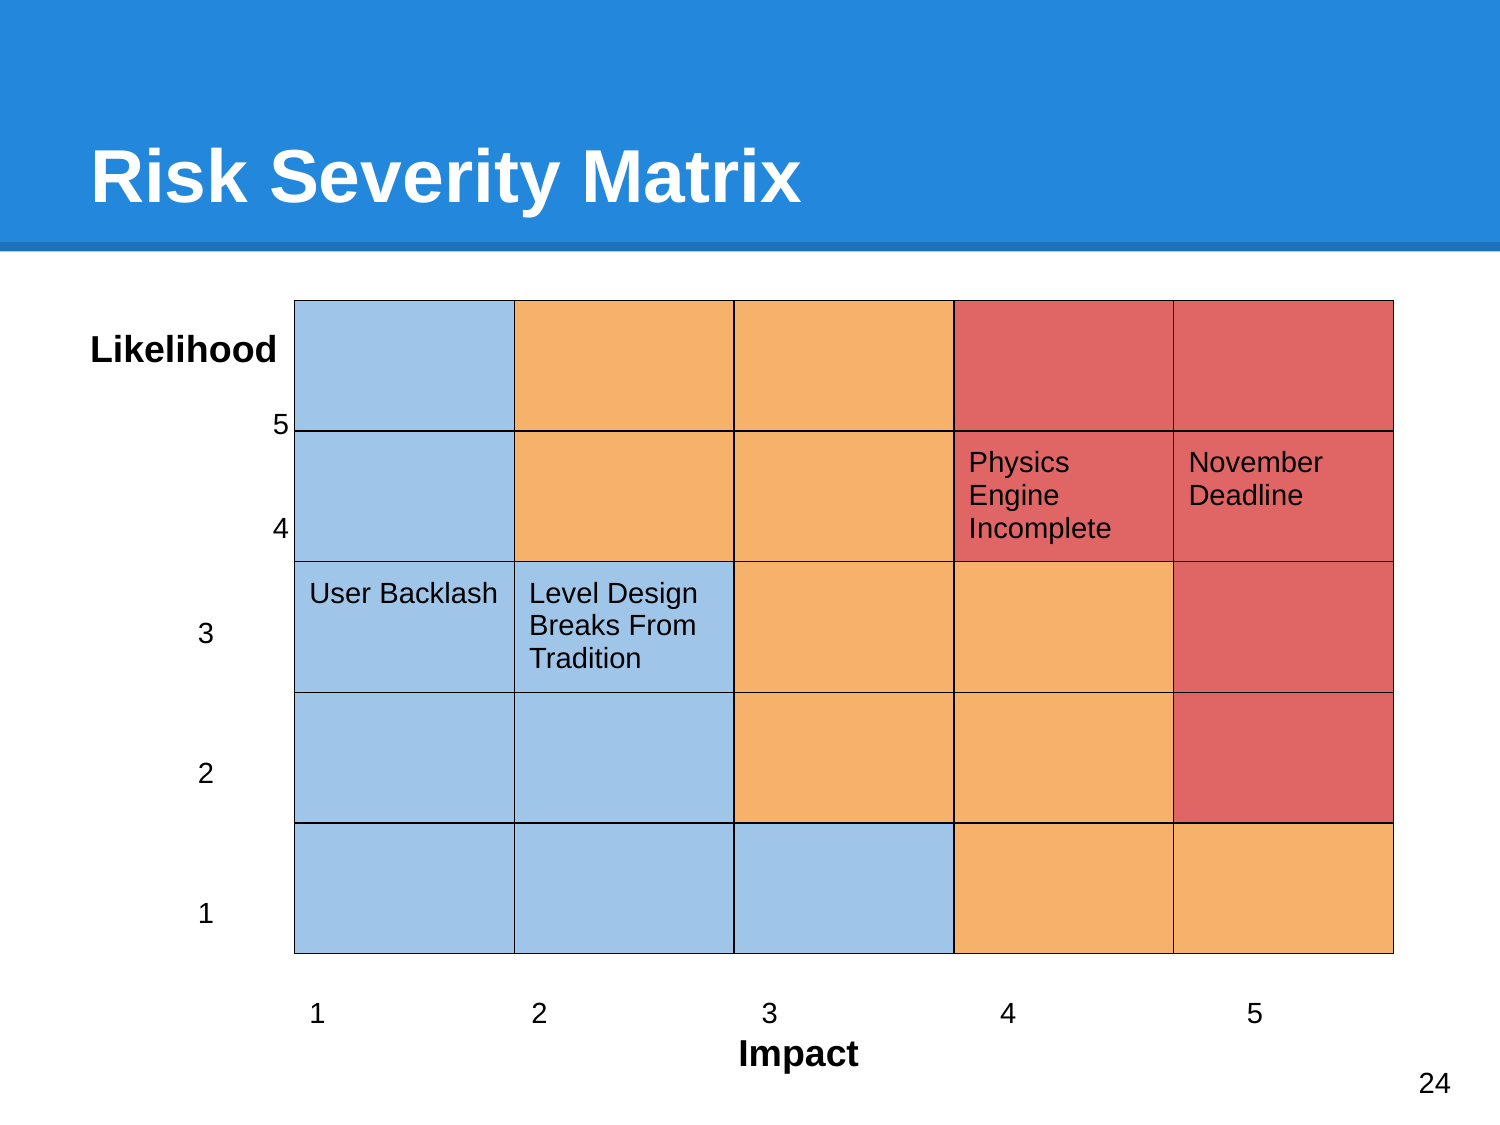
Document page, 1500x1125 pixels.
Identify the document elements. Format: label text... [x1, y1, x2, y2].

table_cell [328, 824, 514, 953]
table_cell [515, 824, 733, 953]
table_cell [735, 432, 953, 561]
table_cell Physics Engine Incomplete [955, 432, 1173, 561]
table_cell [955, 693, 1173, 822]
table_cell [1174, 562, 1393, 692]
title Risk Severity Matrix [75, 45, 1425, 233]
table_header [735, 301, 953, 430]
table_cell [955, 562, 1173, 692]
table_cell [1174, 693, 1393, 822]
table_cell [1174, 824, 1393, 953]
table_header [1174, 301, 1393, 430]
table_cell [955, 824, 1173, 953]
table_header [515, 301, 733, 430]
table_cell [328, 432, 514, 561]
text_box 1 2 3 4 5 Impact [261, 978, 1394, 1049]
table_cell [515, 693, 733, 822]
table_cell User Backlash [328, 562, 514, 692]
table_cell Level Design Breaks From Tradition [515, 562, 733, 692]
table_header [955, 301, 1173, 430]
table_cell November Deadline [1174, 432, 1393, 561]
table_cell [328, 693, 514, 822]
text_box Likelihood 5 4 3 2 1 [74, 310, 328, 964]
table_cell [735, 562, 953, 692]
table_cell [515, 432, 733, 561]
table_header [295, 301, 514, 430]
table_cell [735, 693, 953, 822]
slide_number ‹#› [1403, 1038, 1494, 1125]
table_cell [735, 824, 953, 953]
